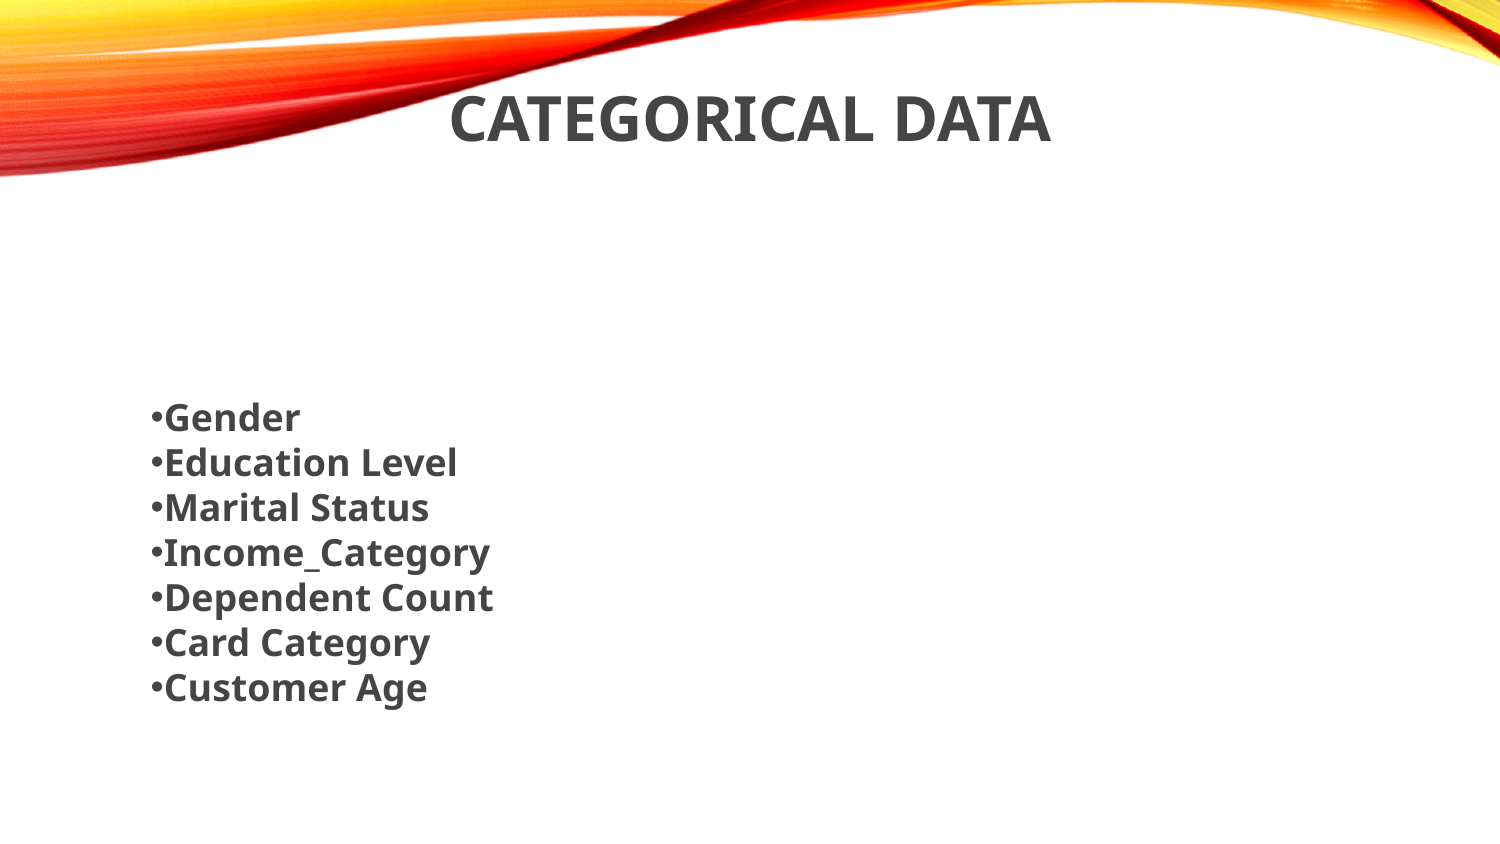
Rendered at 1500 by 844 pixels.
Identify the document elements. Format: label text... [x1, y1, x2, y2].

picture [0, 0, 1500, 178]
text_box Gender Education Level Marital Status Income_Category Dependent Count Card Category Customer Age [135, 378, 1390, 774]
title Categorical Data [75, 72, 1425, 178]
